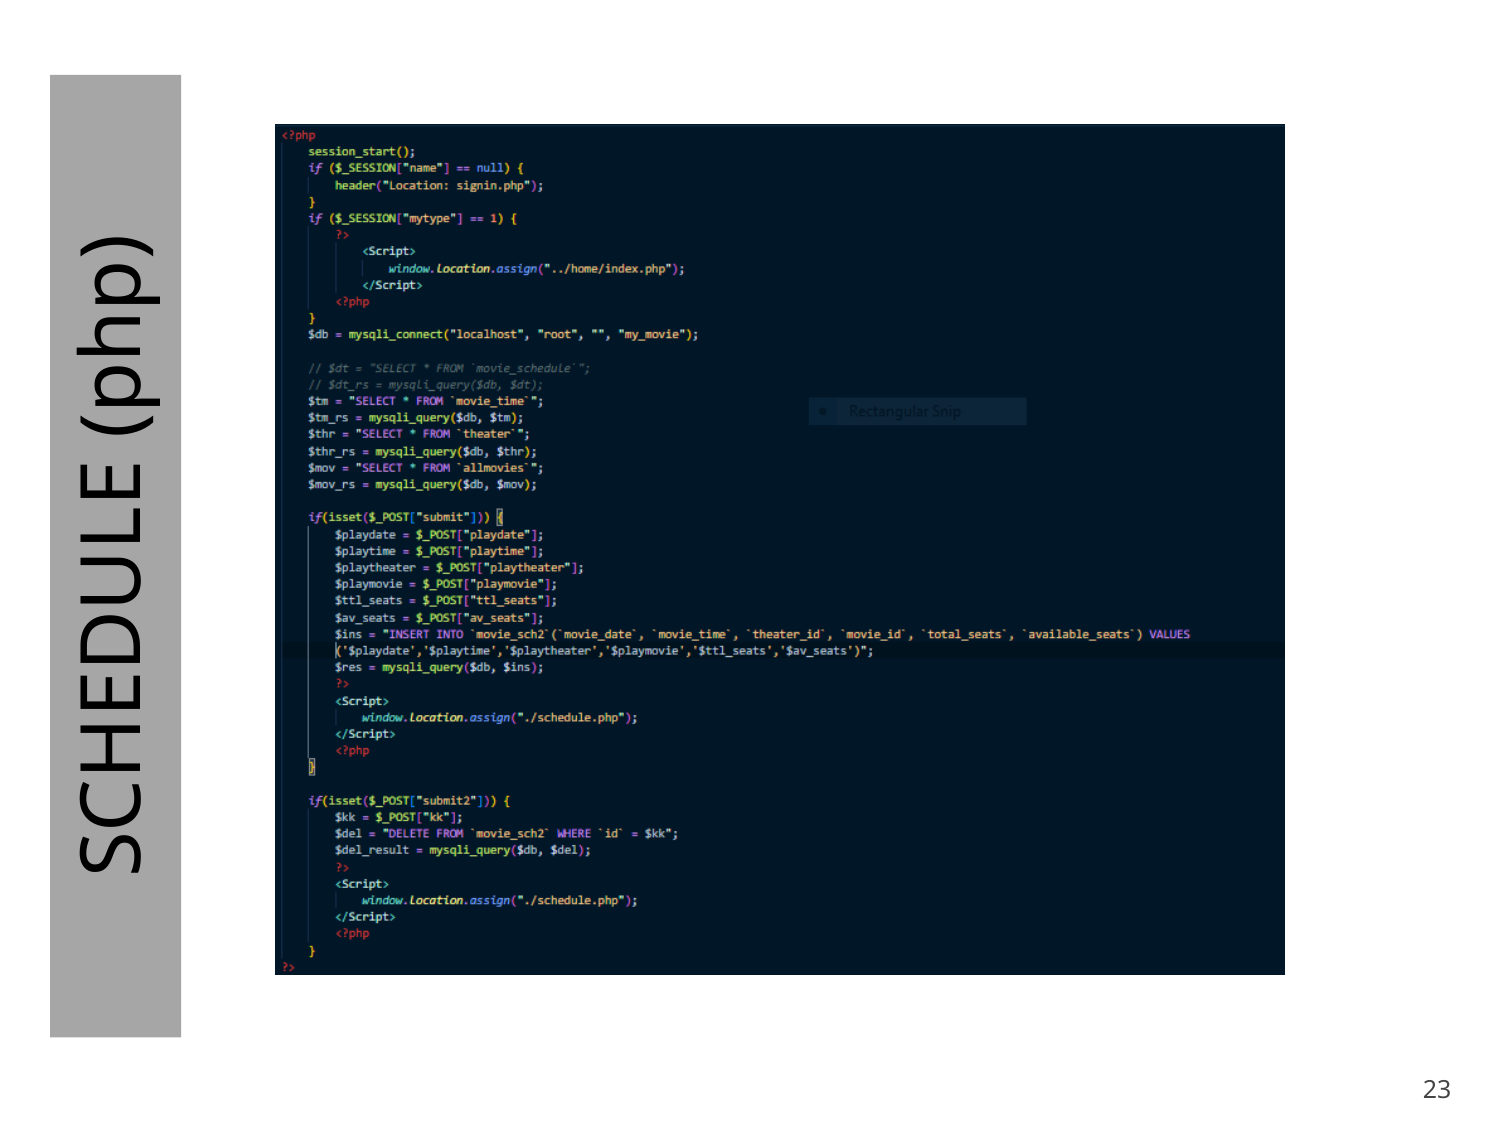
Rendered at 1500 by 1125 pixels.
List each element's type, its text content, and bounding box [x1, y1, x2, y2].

text_box SCHEDULE (php) [50, 74, 182, 1038]
picture [274, 124, 1285, 975]
slide_number 23 [1345, 1062, 1467, 1108]
